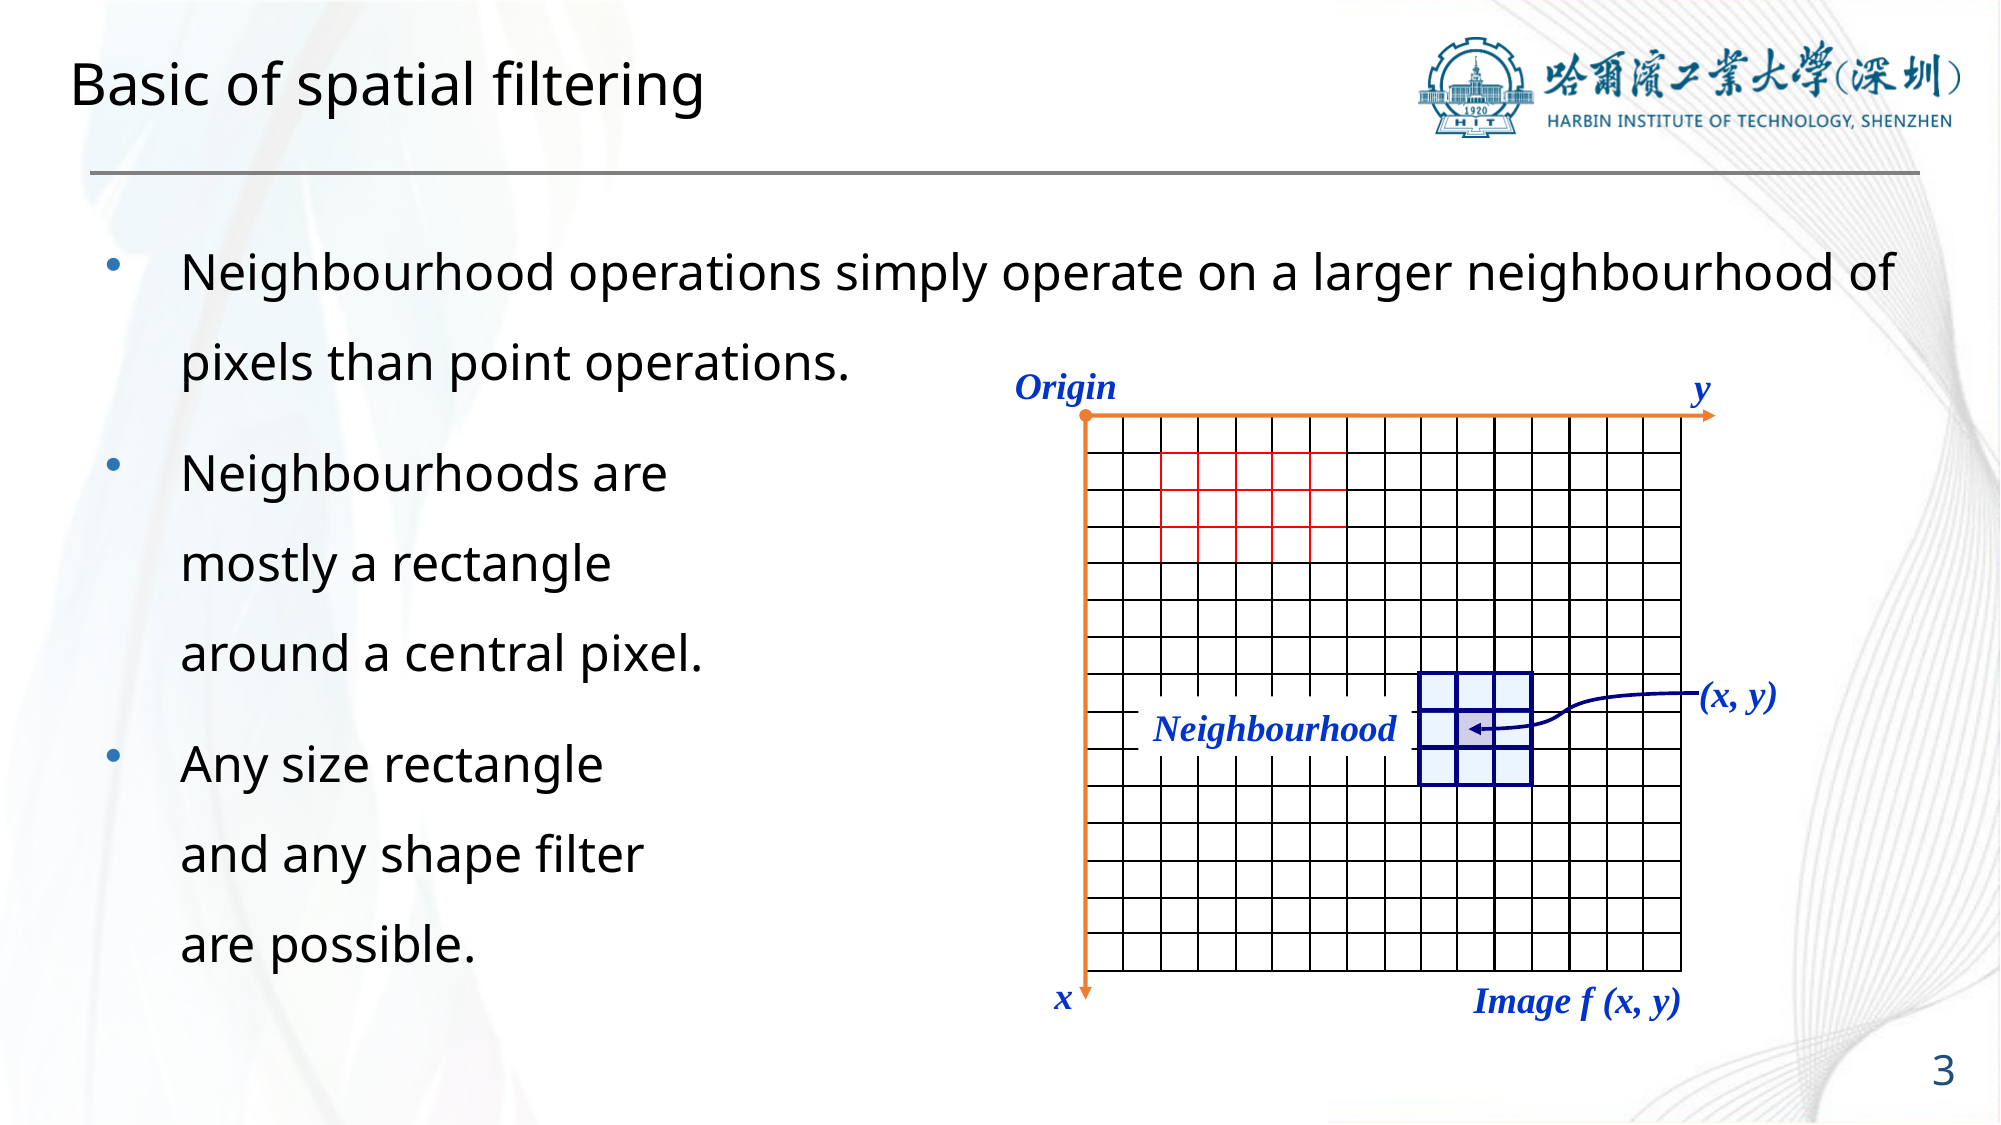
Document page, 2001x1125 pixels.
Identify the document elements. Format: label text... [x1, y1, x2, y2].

picture [0, 0, 2001, 1125]
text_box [999, 355, 1779, 1030]
list Neighbourhood operations simply operate on a larger neighbourhood of pixels than point operations. Neighbourhoods are mostly a rectangle around a central pixel. Any size rectangle and any shape filter are possible. [90, 202, 1934, 987]
title Basic of spatial filtering [54, 0, 1385, 174]
slide_number 3 [1521, 1042, 1972, 1103]
